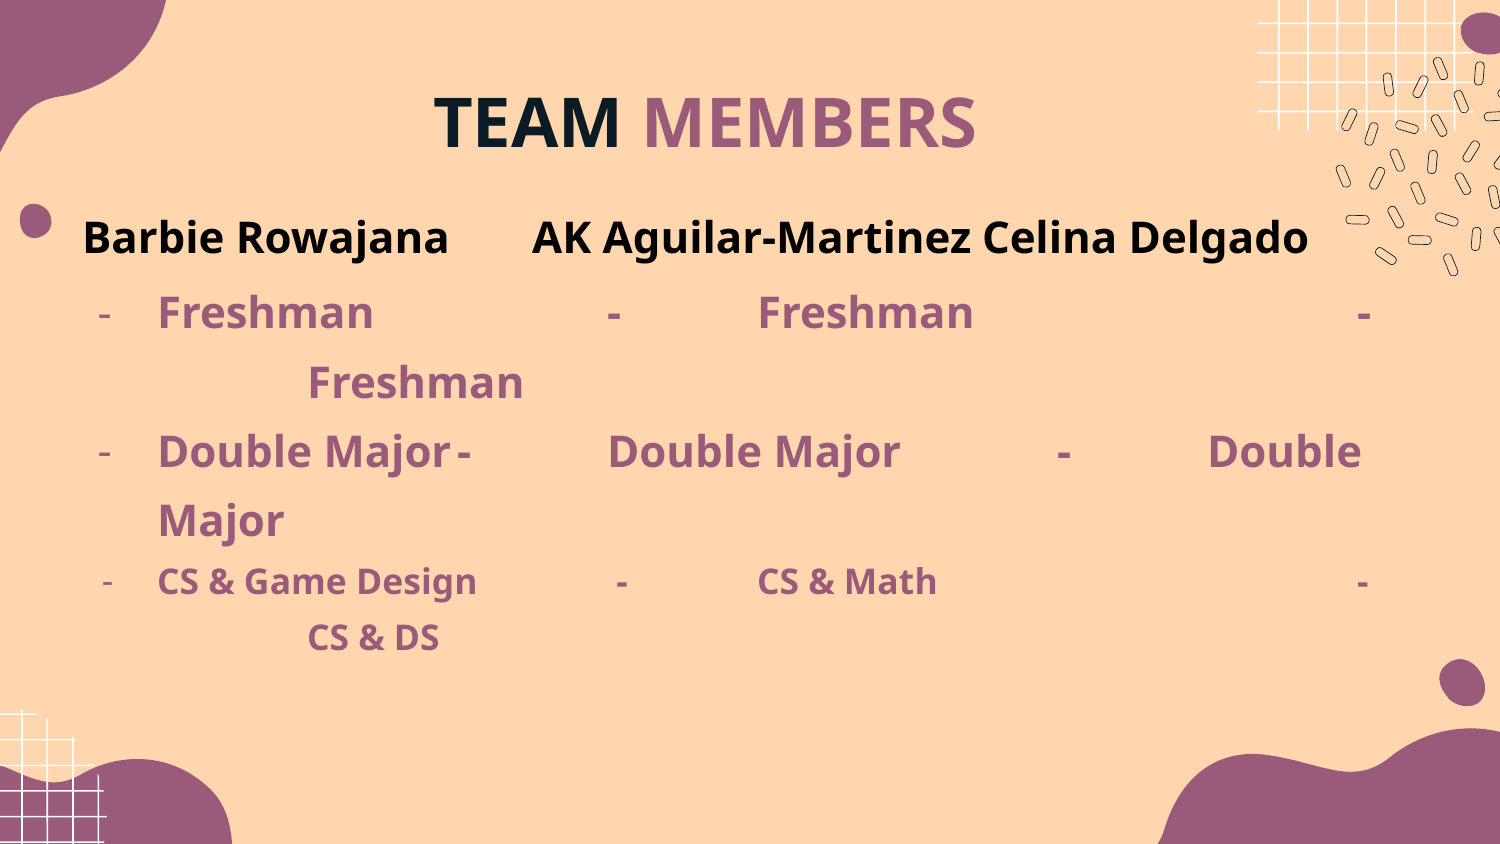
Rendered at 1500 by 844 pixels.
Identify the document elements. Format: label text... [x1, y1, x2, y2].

title TEAM MEMBERS [118, 72, 1382, 167]
list Barbie Rowajana AK Aguilar-Martinez Celina Delgado Freshman - Freshman - Freshman Double Major - Double Major - Double Major CS & Game Design - CS & Math - CS & DS [67, 177, 1469, 750]
